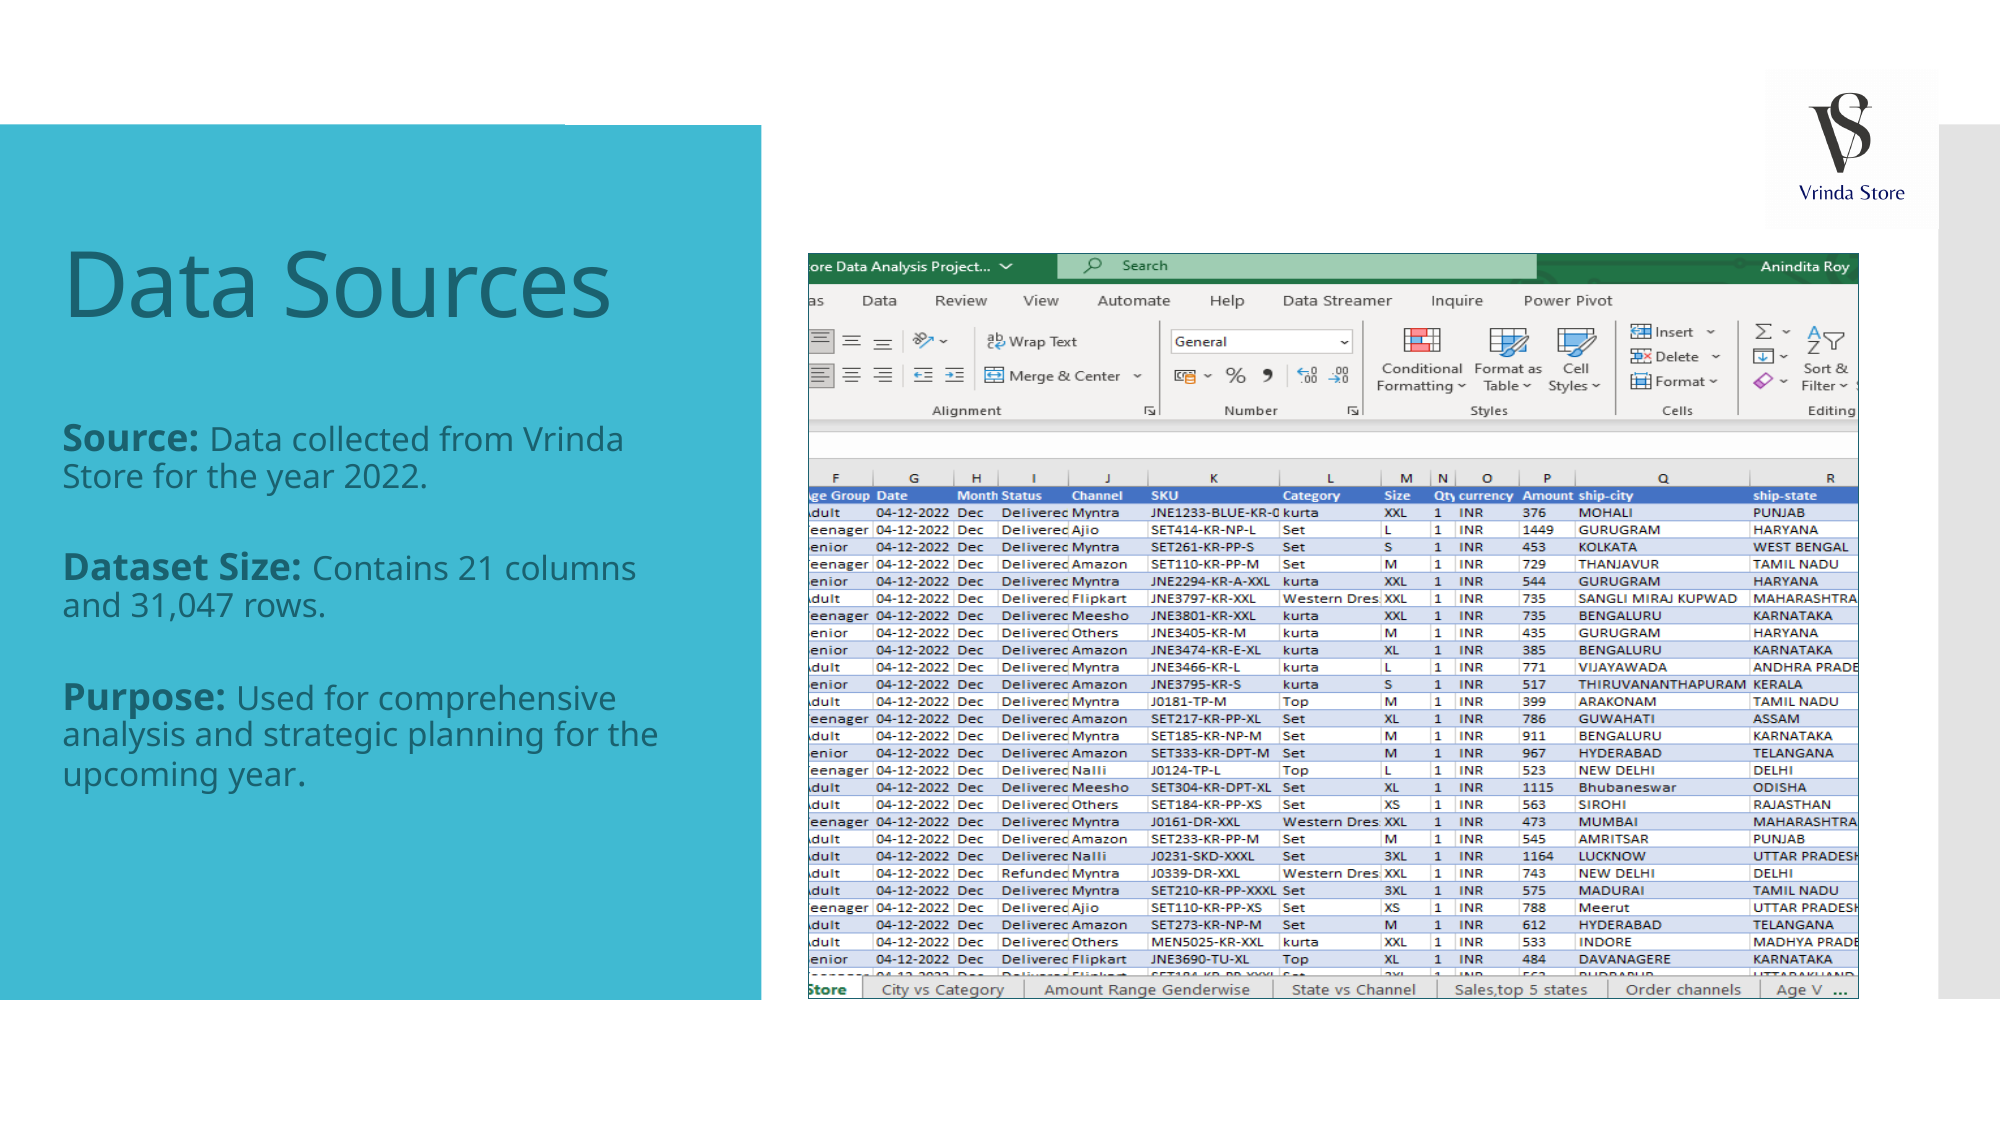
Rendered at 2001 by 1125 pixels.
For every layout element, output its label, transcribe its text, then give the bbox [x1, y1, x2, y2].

text_box Data Sources [47, 184, 707, 391]
picture [1764, 69, 1939, 229]
text_box [0, 124, 762, 1001]
text_box [1937, 124, 2000, 1000]
picture [808, 253, 1860, 1000]
text_box Source: Data collected from Vrinda Store for the year 2022. Dataset Size: Contains 21 columns and 31,047 rows. Purpose: Used for comprehensive analysis and strategic planning for the upcoming year. [47, 411, 707, 949]
